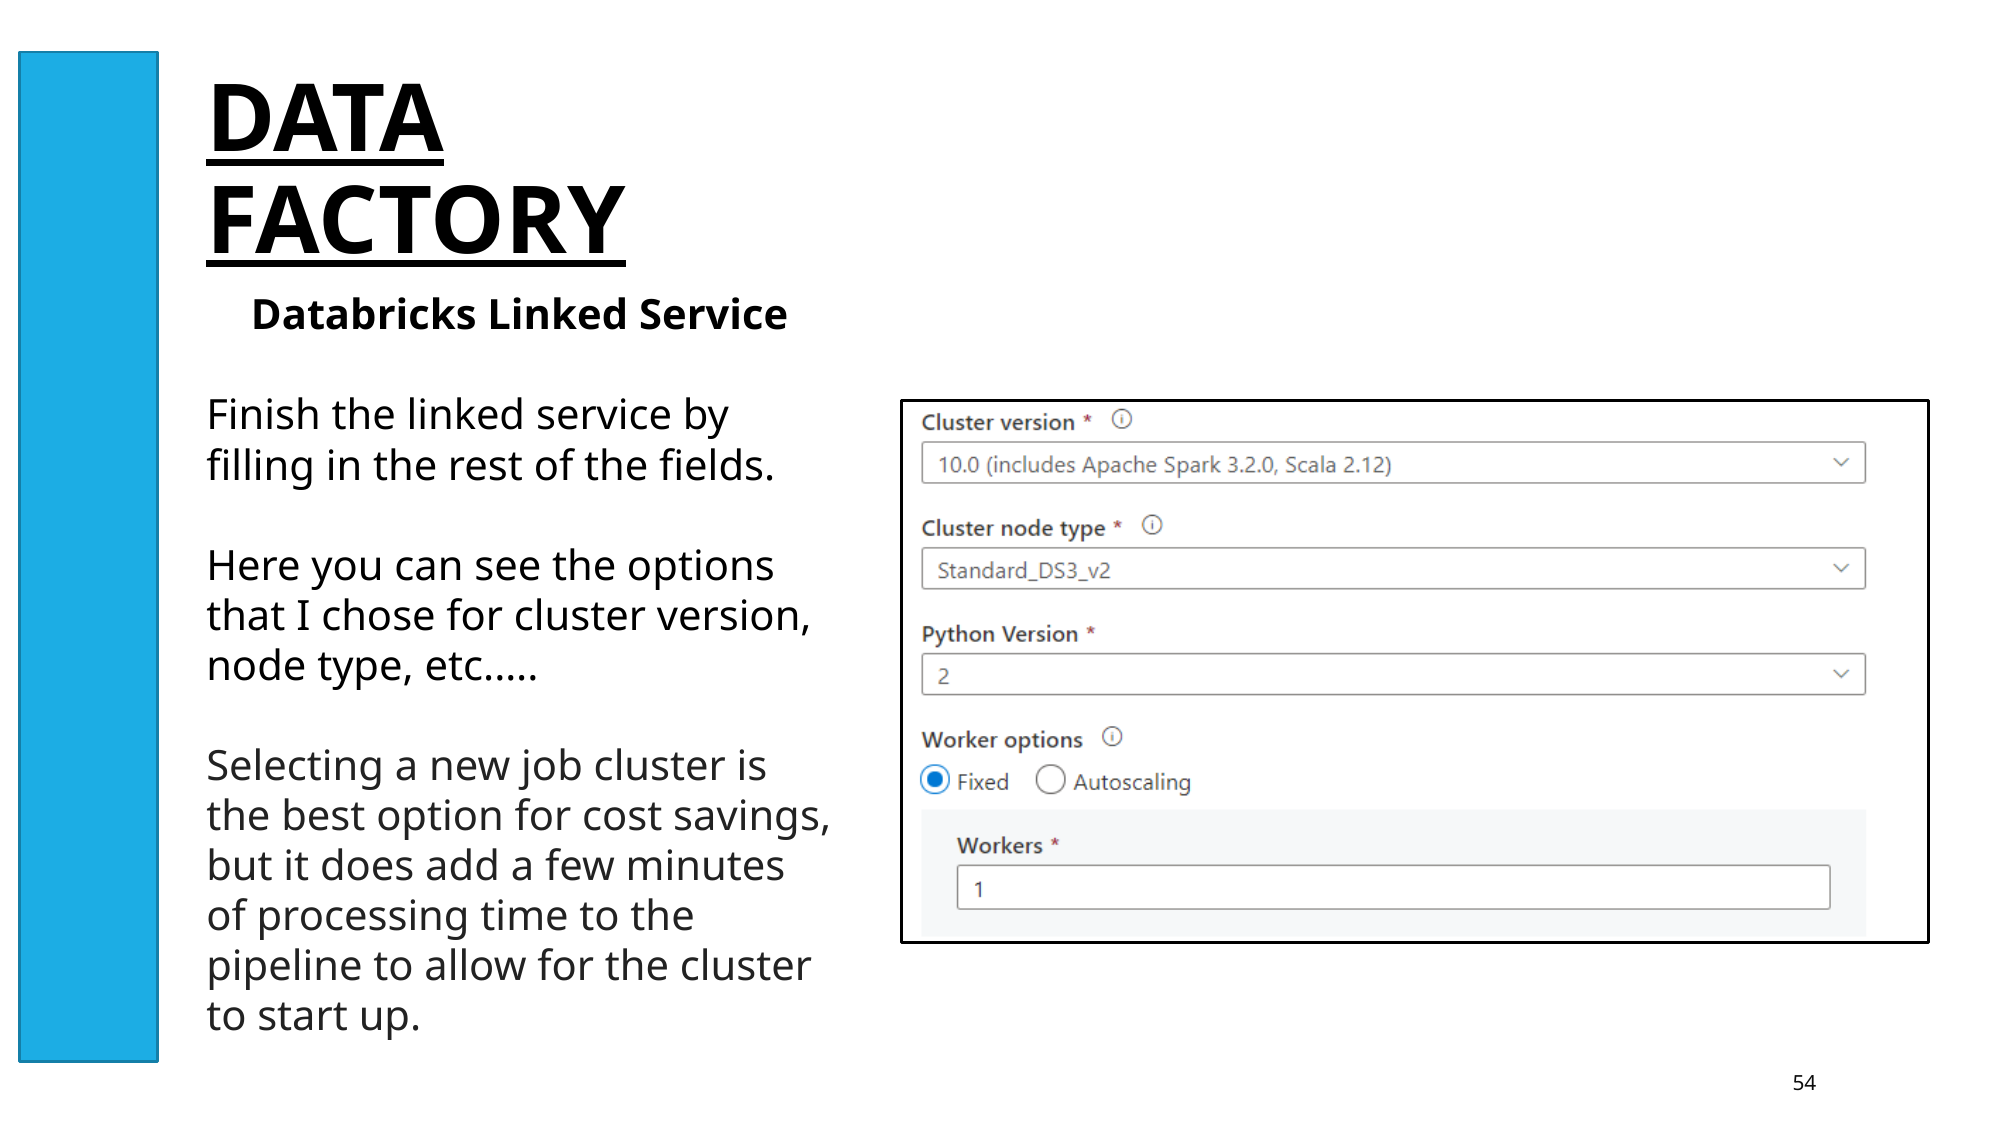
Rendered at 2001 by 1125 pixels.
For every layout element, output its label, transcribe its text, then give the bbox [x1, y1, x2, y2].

text_box [18, 51, 159, 1063]
picture [902, 401, 1928, 942]
slide_number 54 [1777, 1061, 1938, 1107]
text_box DATA FACTORY [191, 63, 814, 280]
text_box Databricks Linked Service Finish the linked service by filling in the rest of the fields. Here you can see the options that I chose for cluster version, node type, etc.…. Selecting a new job cluster is the best option for cost savings, but it does add a few minutes of processing time to the pipeline to allow for the cluster to start up. [191, 280, 848, 1046]
